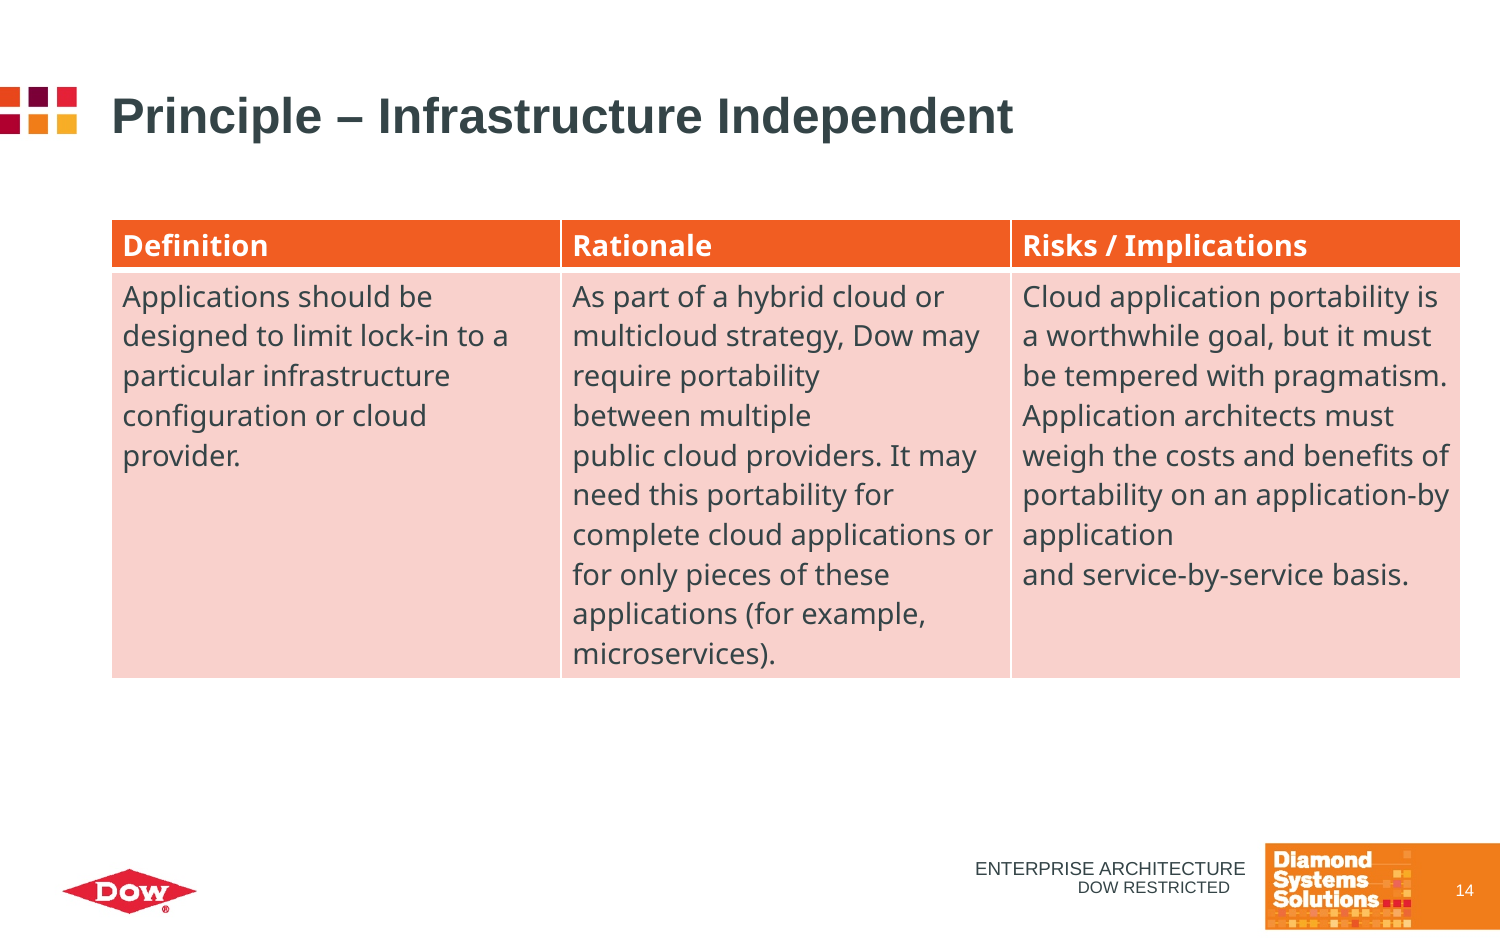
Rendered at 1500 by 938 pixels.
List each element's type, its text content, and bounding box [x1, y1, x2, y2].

table_header Definition [112, 220, 560, 267]
table_header Rationale [562, 220, 1010, 267]
slide_number 14 [1426, 880, 1475, 900]
table_cell As part of a hybrid cloud or multicloud strategy, Dow may require portability between multiple public cloud providers. It may need this portability for complete cloud applications or for only pieces of these applications (for example, microservices). [562, 273, 1010, 678]
list Enterprise architecture [446, 855, 1247, 882]
table_cell Cloud application portability is a worthwhile goal, but it must be tempered with pragmatism. Application architects must weigh the costs and benefits of portability on an application-by application and service-by-service basis. [1012, 273, 1460, 678]
title Principle – Infrastructure Independent [110, 87, 1462, 159]
table_cell Applications should be designed to limit lock-in to a particular infrastructure configuration or cloud provider. [112, 273, 560, 678]
table_header Risks / Implications [1012, 220, 1460, 267]
footer DOW RESTRICTED [236, 877, 1231, 903]
picture [0, 0, 1500, 938]
